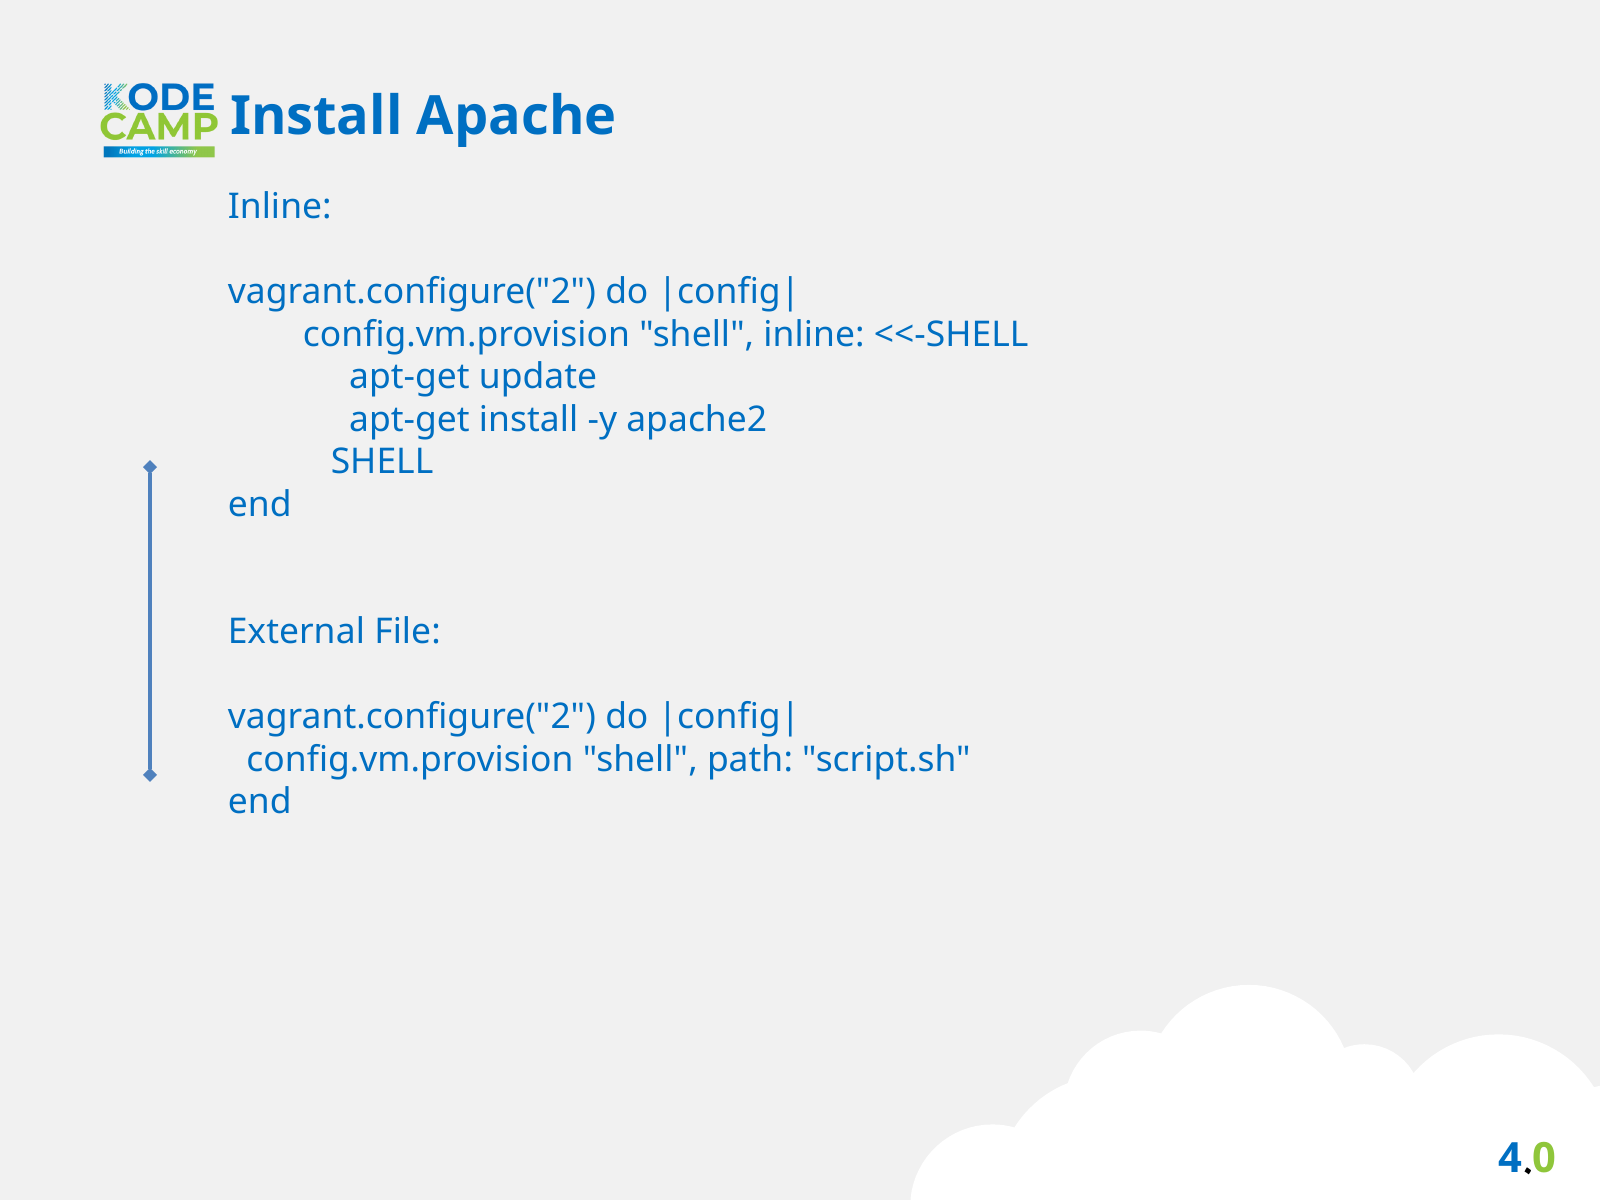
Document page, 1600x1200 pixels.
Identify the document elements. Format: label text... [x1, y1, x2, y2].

picture [57, 18, 261, 222]
text_box 4.0 [1496, 1129, 1568, 1182]
text_box Install Apache [228, 78, 1497, 146]
text_box Inline: vagrant.configure("2") do |config| config.vm.provision "shell", inline: <<-SHELL apt-get update apt-get install -y apache2 SHELL end External File: vagrant.configure("2") do |config| config.vm.provision "shell", path: "script.sh" end [228, 181, 1497, 1026]
